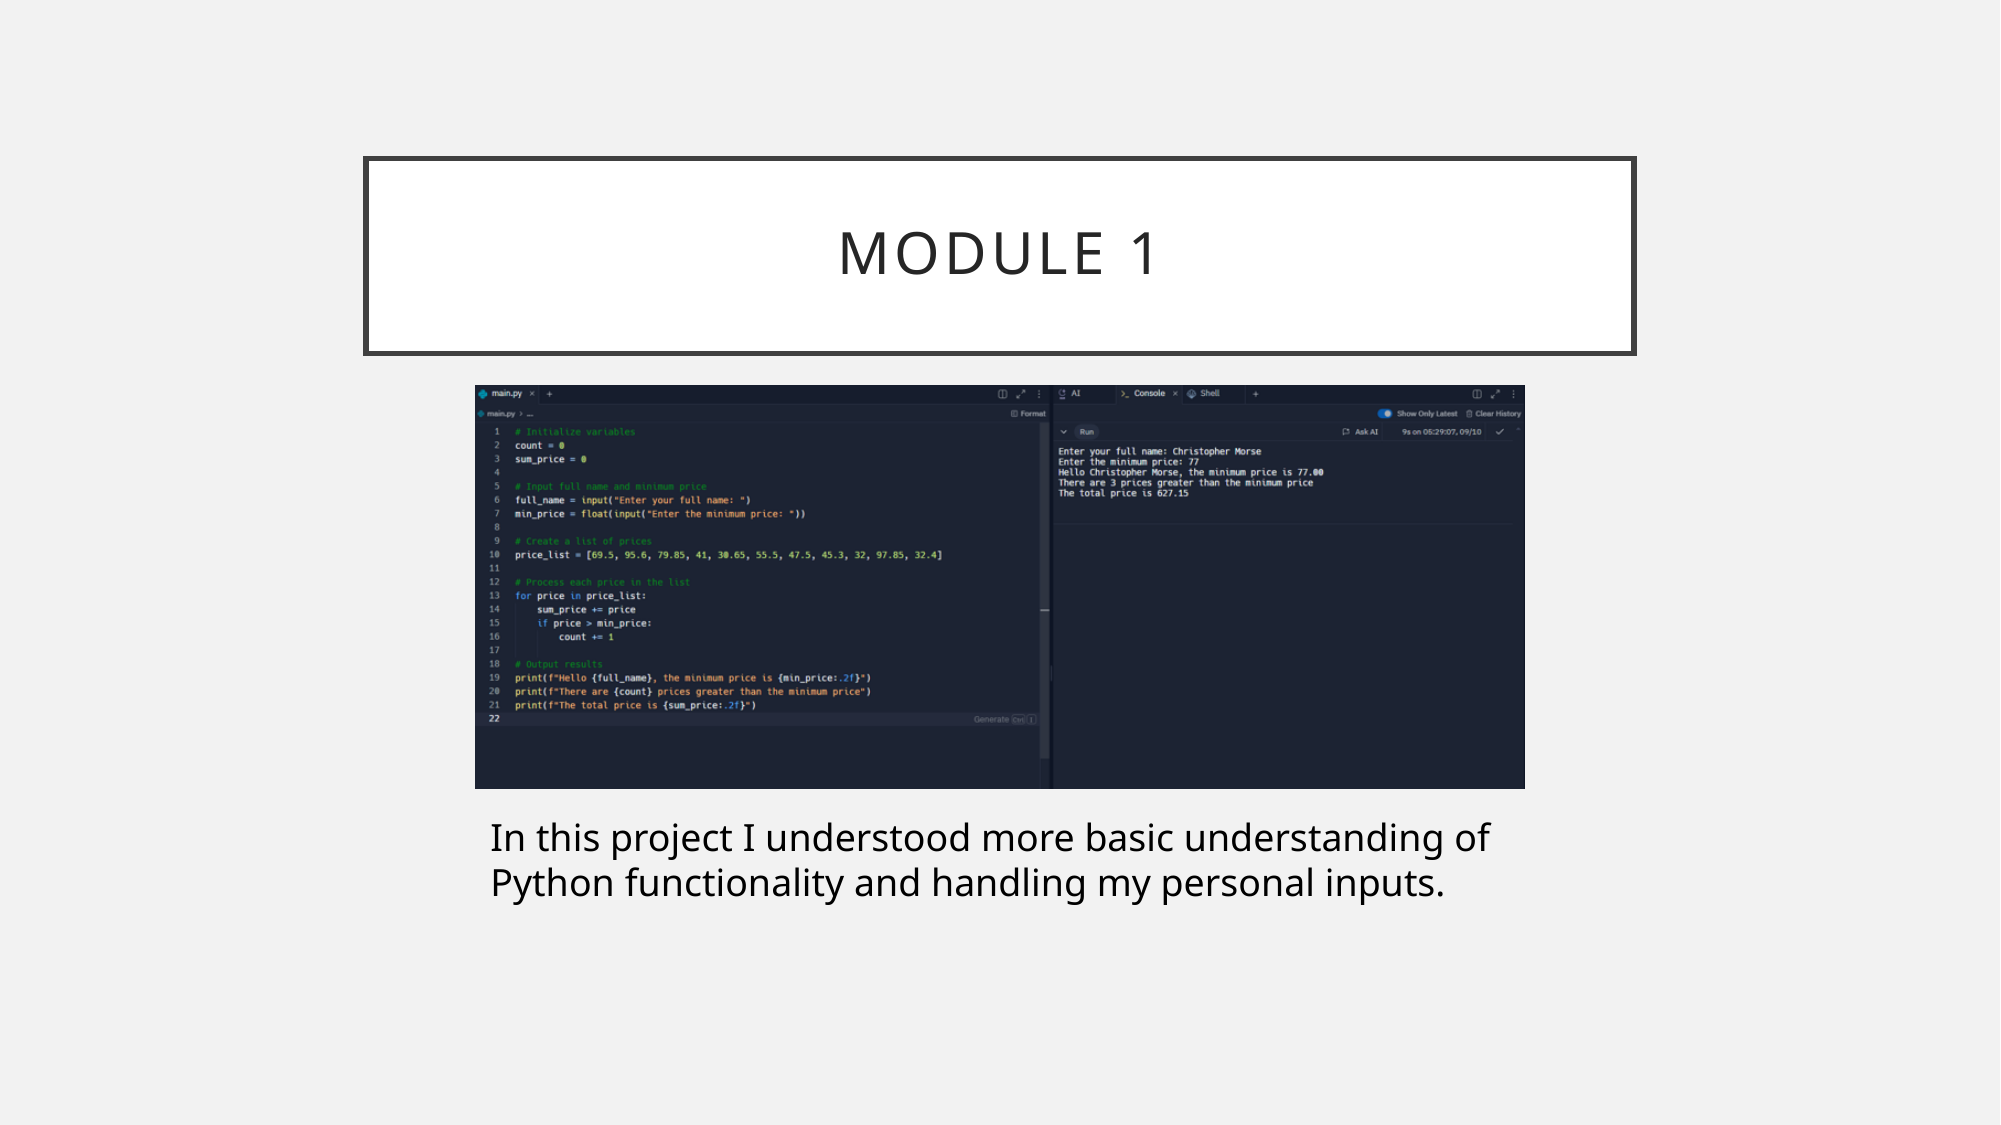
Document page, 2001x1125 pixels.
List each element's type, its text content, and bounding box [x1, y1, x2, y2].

title Module 1 [363, 156, 1637, 356]
picture [475, 385, 1525, 789]
text_box In this project I understood more basic understanding of Python functionality and handling my personal inputs. [475, 806, 1525, 912]
